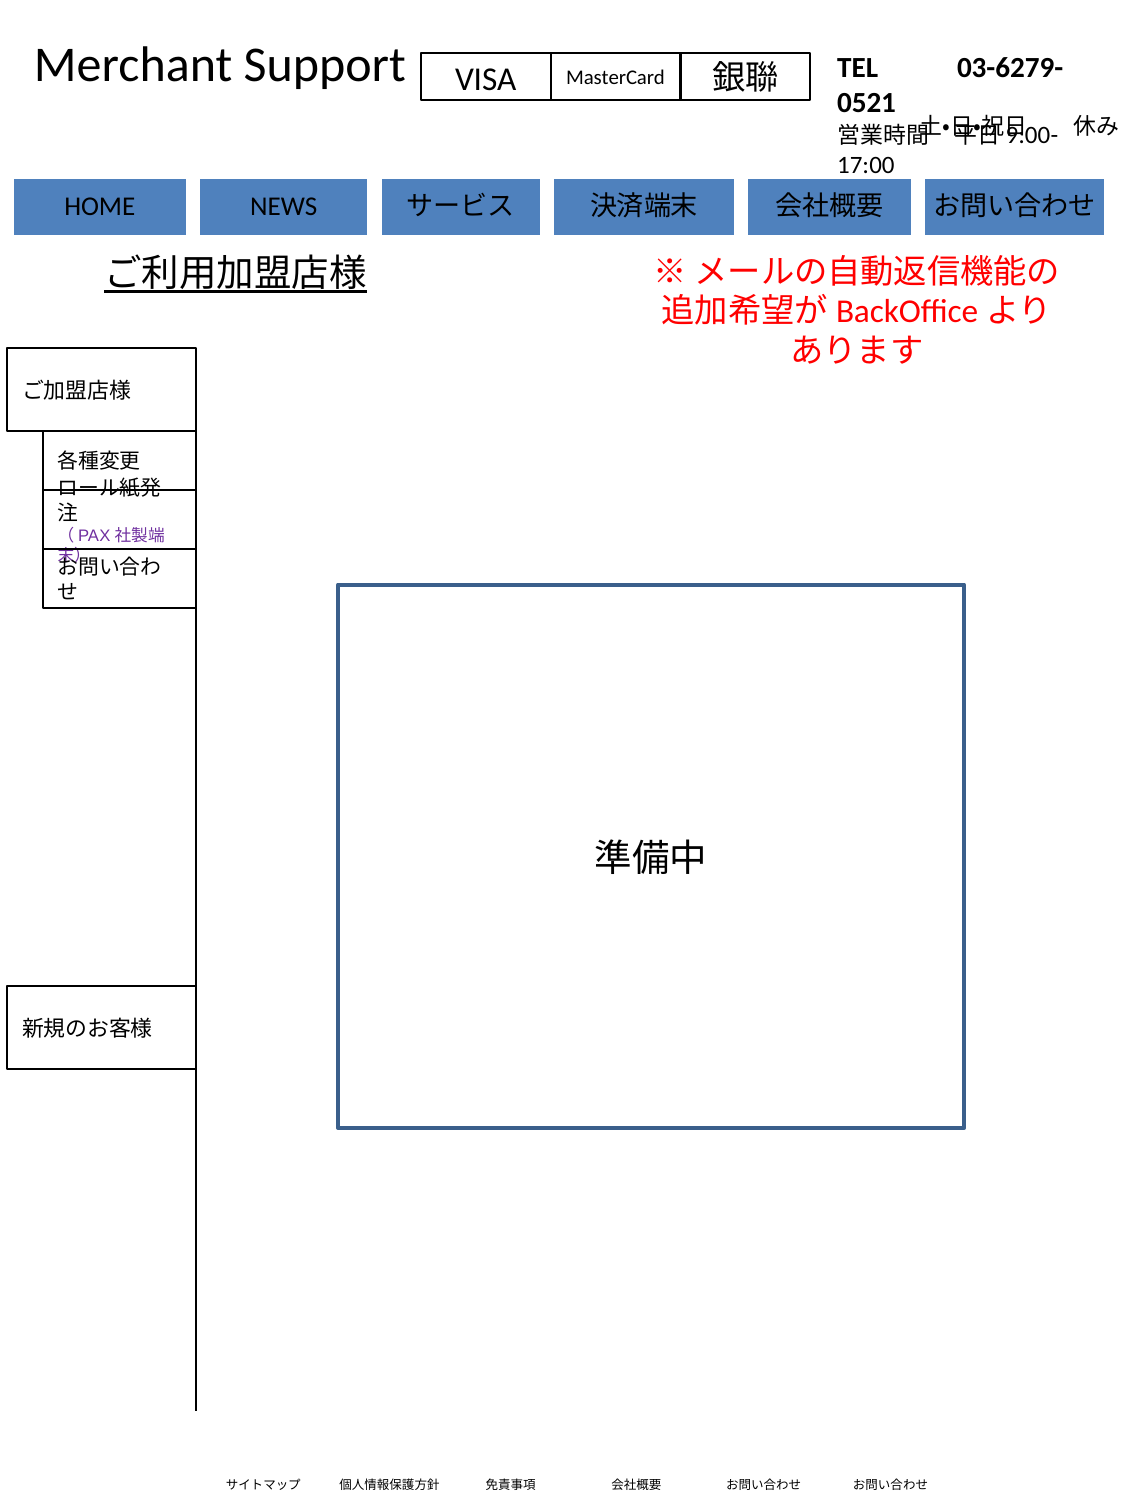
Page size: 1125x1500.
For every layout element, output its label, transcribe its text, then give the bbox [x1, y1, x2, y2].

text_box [420, 41, 1125, 153]
text_box Merchant Support [19, 24, 480, 100]
text_box お問い合わせ [41, 547, 191, 610]
text_box 準備中 [336, 583, 966, 1130]
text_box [0, 1464, 1125, 1500]
text_box ロール紙発注 （PAX社製端末） [41, 492, 191, 547]
text_box 新規のお客様 [5, 984, 191, 1071]
text_box ご利用加盟店様 [89, 251, 382, 302]
text_box ご加盟店様 [5, 346, 198, 433]
text_box ※メールの自動返信機能の 追加希望がBackOfficeより あります [638, 251, 1076, 377]
text_box 各種変更 [41, 429, 191, 492]
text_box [11, 170, 1107, 243]
